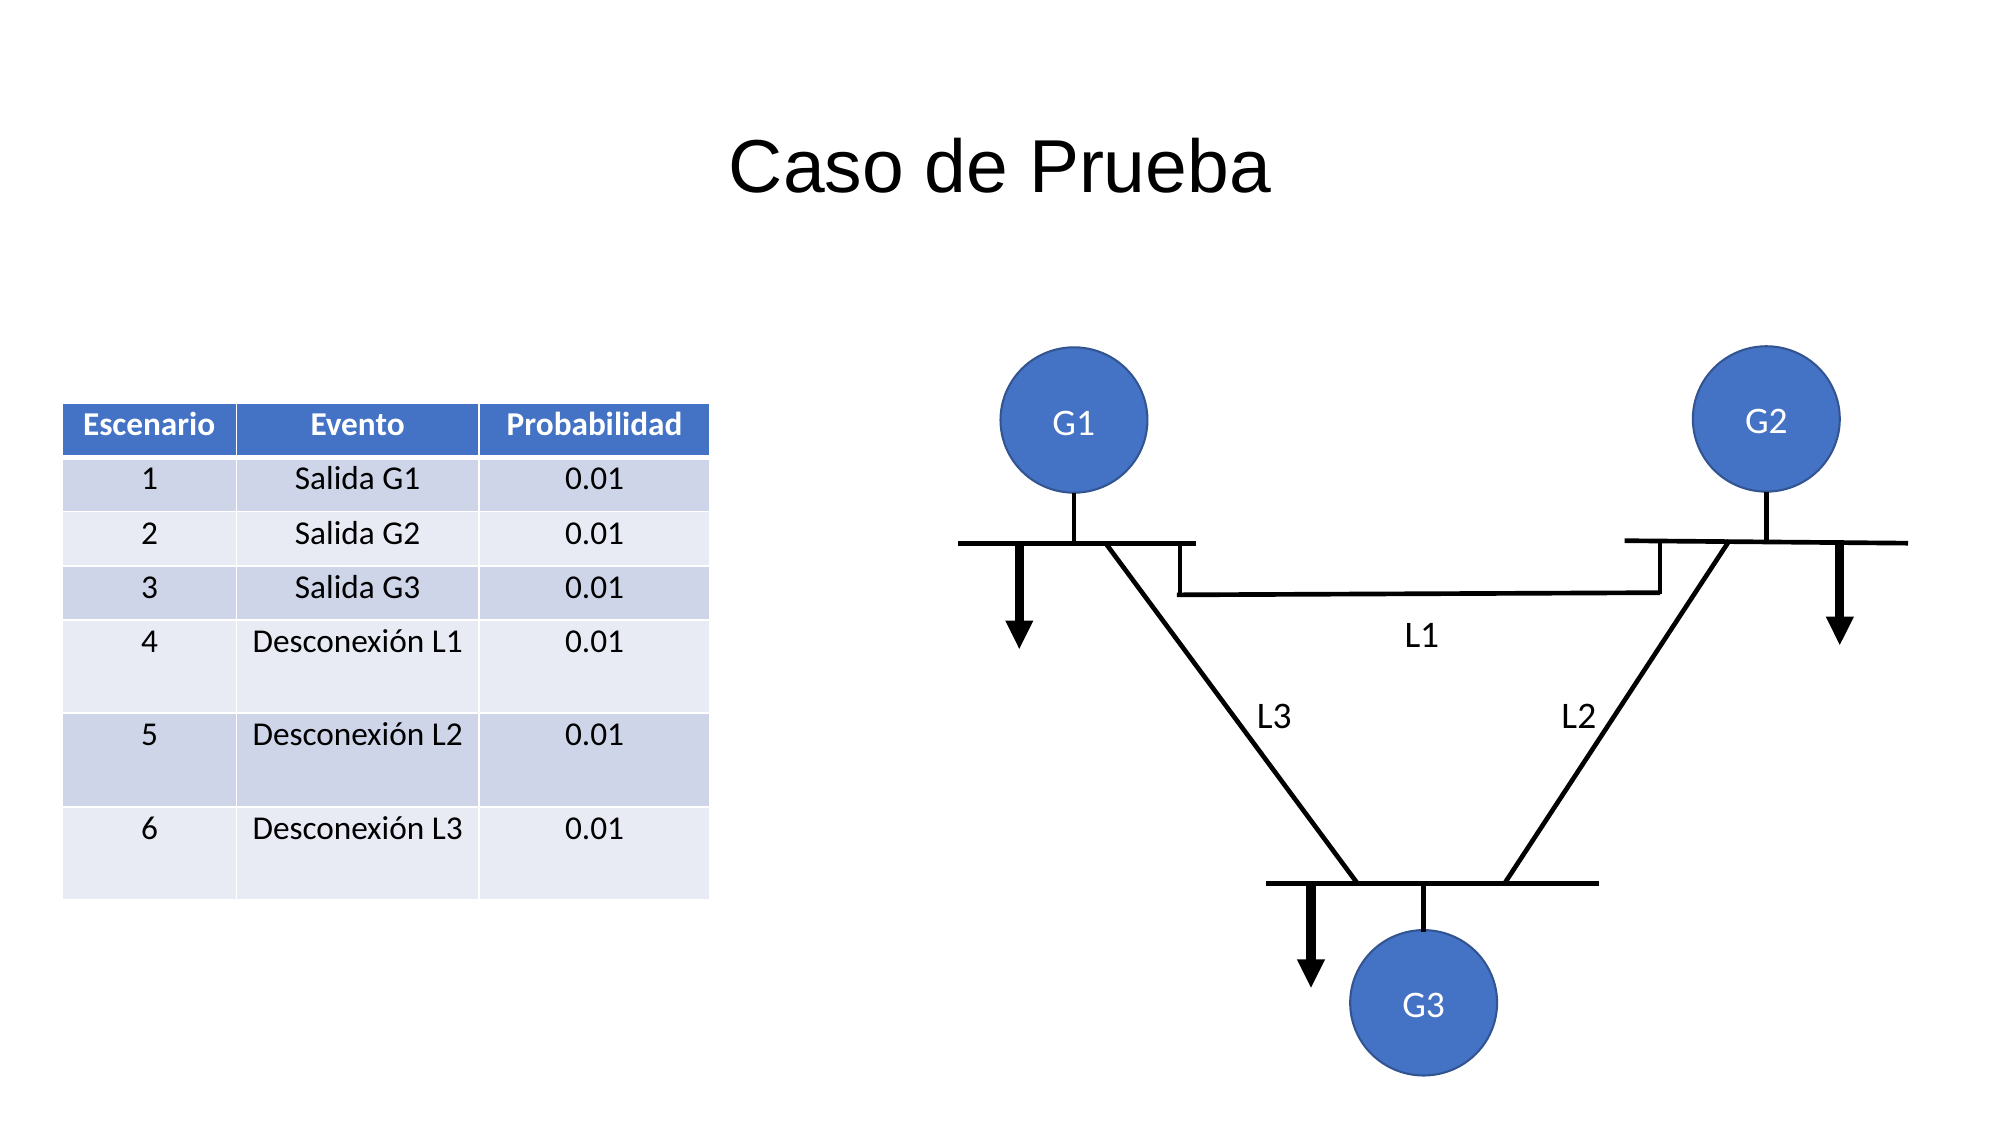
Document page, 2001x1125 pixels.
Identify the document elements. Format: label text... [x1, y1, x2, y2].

table_cell 2 [63, 512, 236, 565]
table_header Evento [237, 404, 478, 455]
table_cell 0.01 [480, 512, 709, 565]
table_header Probabilidad [480, 404, 709, 455]
table_cell Desconexión L1 [237, 621, 478, 712]
table_cell 6 [63, 808, 236, 899]
table_cell Salida G3 [237, 567, 478, 619]
text_box G1 [999, 346, 1149, 494]
table_cell 5 [63, 714, 236, 806]
table_cell 4 [63, 621, 236, 712]
table_cell 0.01 [480, 714, 709, 806]
table_cell 0.01 [480, 567, 709, 619]
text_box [1730, 540, 1839, 544]
table_cell 0.01 [480, 808, 709, 899]
title Caso de Prueba [137, 59, 1863, 278]
table_cell 0.01 [480, 621, 709, 712]
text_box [1504, 540, 1730, 884]
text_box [1840, 540, 1908, 544]
table_header Escenario [63, 404, 236, 455]
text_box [1106, 544, 1358, 883]
table_cell Desconexión L3 [237, 808, 478, 899]
table_cell 0.01 [480, 460, 709, 511]
table_cell Desconexión L2 [237, 714, 478, 806]
table_cell 3 [63, 567, 236, 619]
text_box G3 [1349, 929, 1499, 1077]
text_box G2 [1691, 345, 1841, 493]
table_cell 1 [63, 460, 236, 511]
table_cell Salida G2 [237, 512, 478, 565]
table_cell Salida G1 [237, 460, 478, 511]
text_box L1 [1389, 602, 1477, 663]
